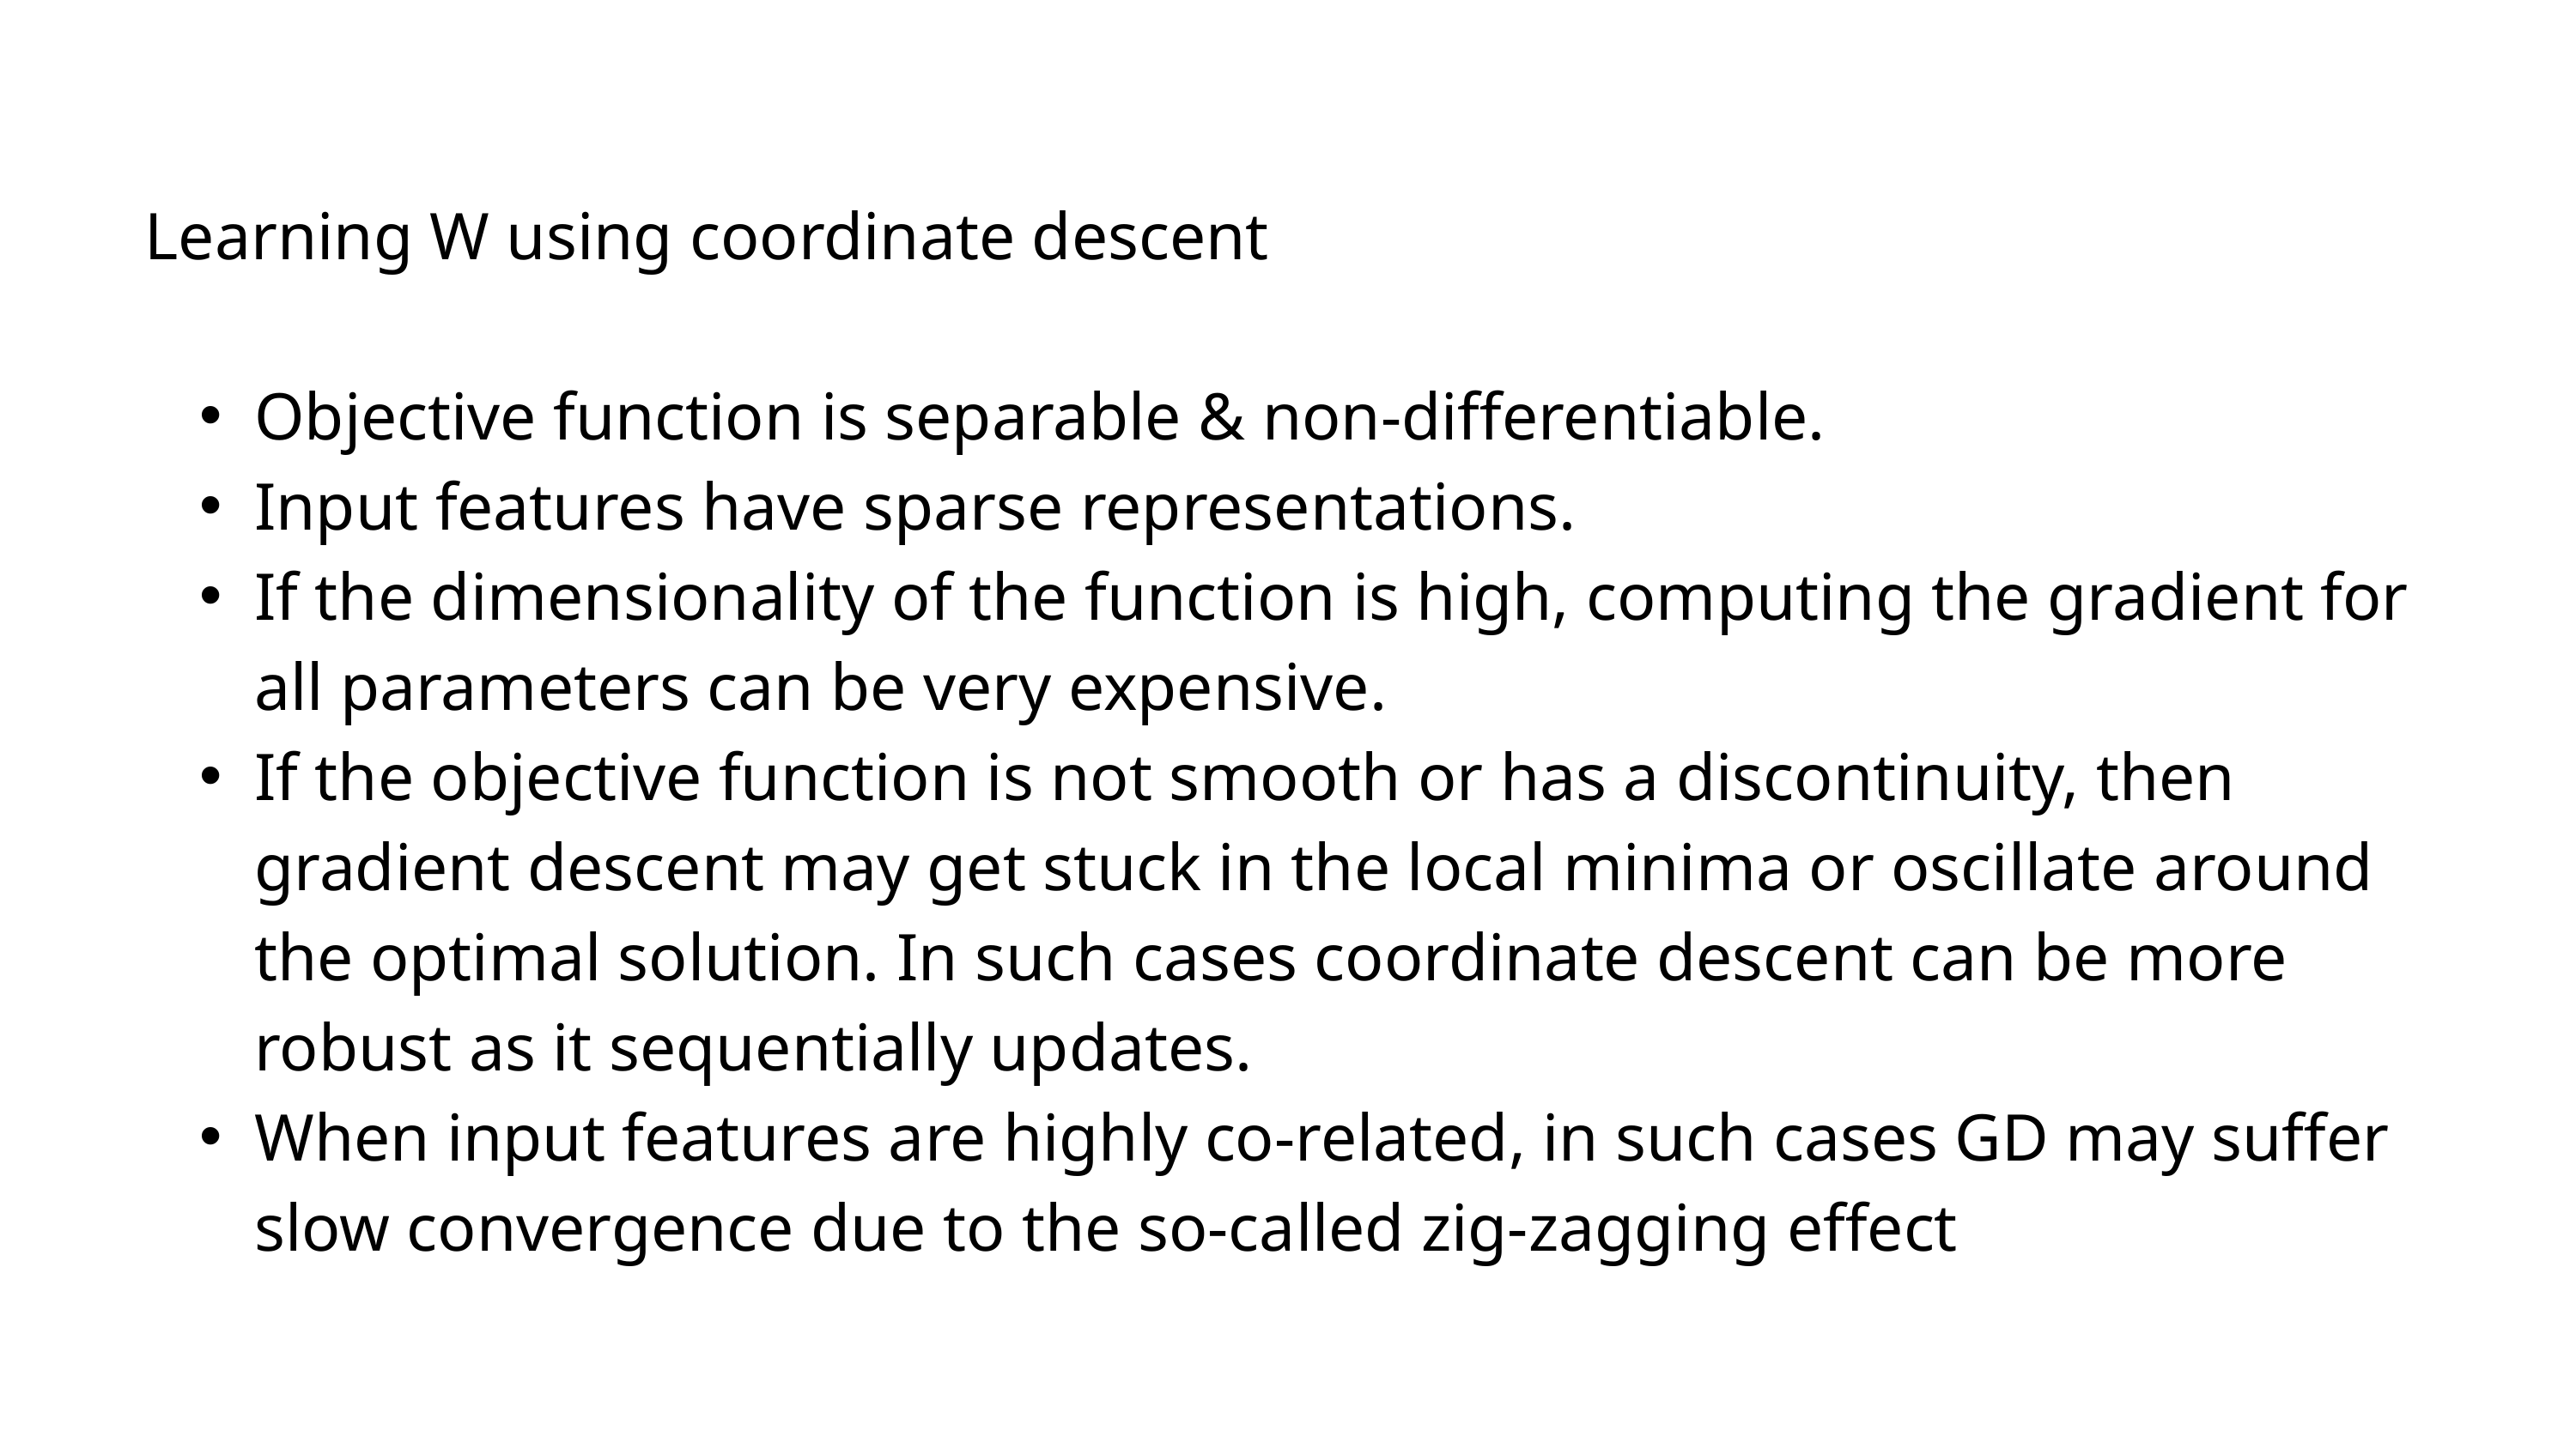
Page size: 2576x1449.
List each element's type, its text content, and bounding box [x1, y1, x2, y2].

text_box Learning W using coordinate descent Objective function is separable & non-differentiable. Input features have sparse representations. If the dimensionality of the function is high, computing the gradient for all parameters can be very expensive. If the objective function is not smooth or has a discontinuity, then gradient descent may get stuck in the local minima or oscillate around the optimal solution. In such cases coordinate descent can be more robust as it sequentially updates. When input features are highly co-related, in such cases GD may suffer slow convergence due to the so-called zig-zagging effect [144, 182, 2432, 1264]
